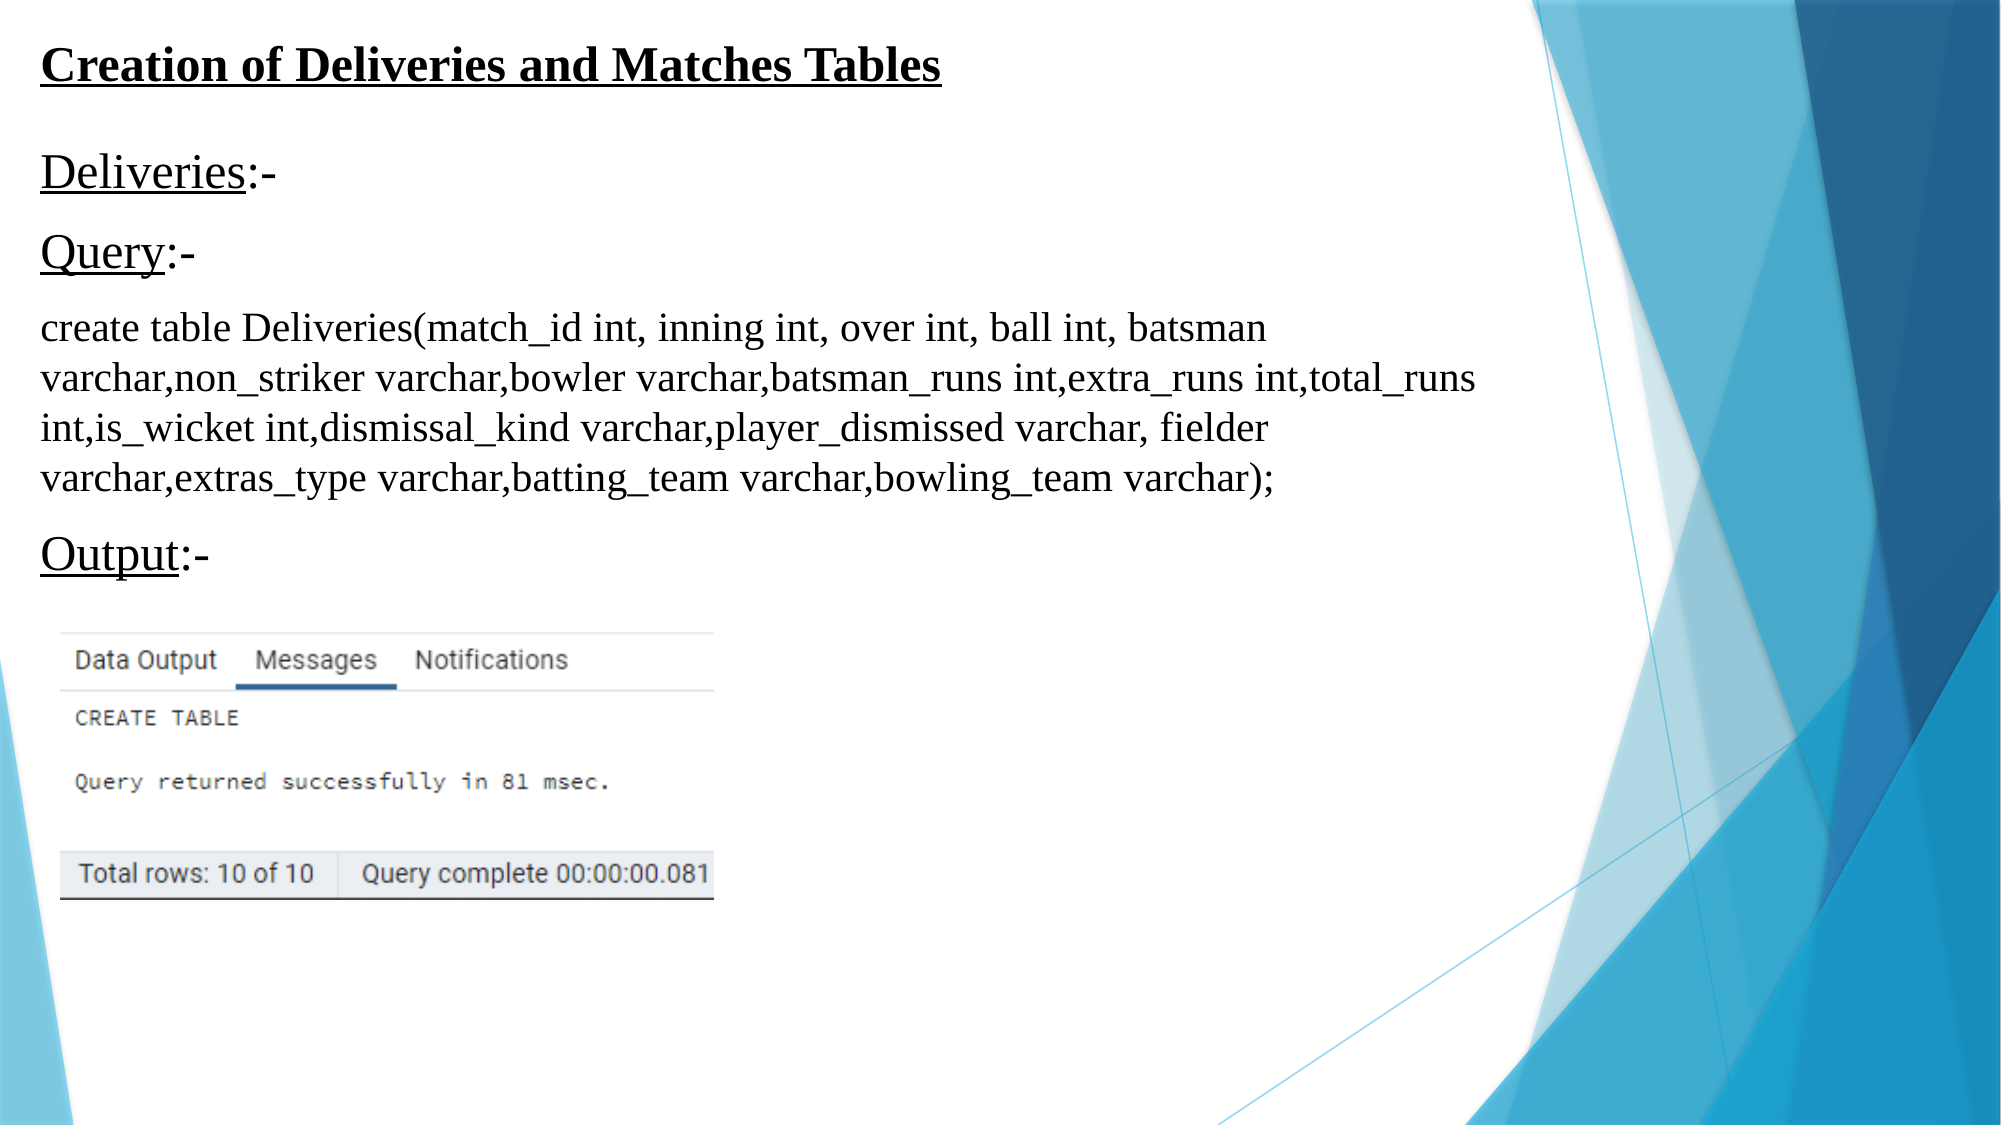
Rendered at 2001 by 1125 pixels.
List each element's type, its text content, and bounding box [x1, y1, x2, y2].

list Deliveries:- Query:- create table Deliveries(match_id int, inning int, over int, ball int, batsman varchar,non_striker varchar,bowler varchar,batsman_runs int,extra_runs int,total_runs int,is_wicket int,dismissal_kind varchar,player_dismissed varchar, fielder varchar,extras_type varchar,batting_team varchar,bowling_team varchar); Output:- [25, 130, 1524, 1102]
picture [60, 632, 714, 901]
title Creation of Deliveries and Matches Tables [25, 23, 960, 112]
